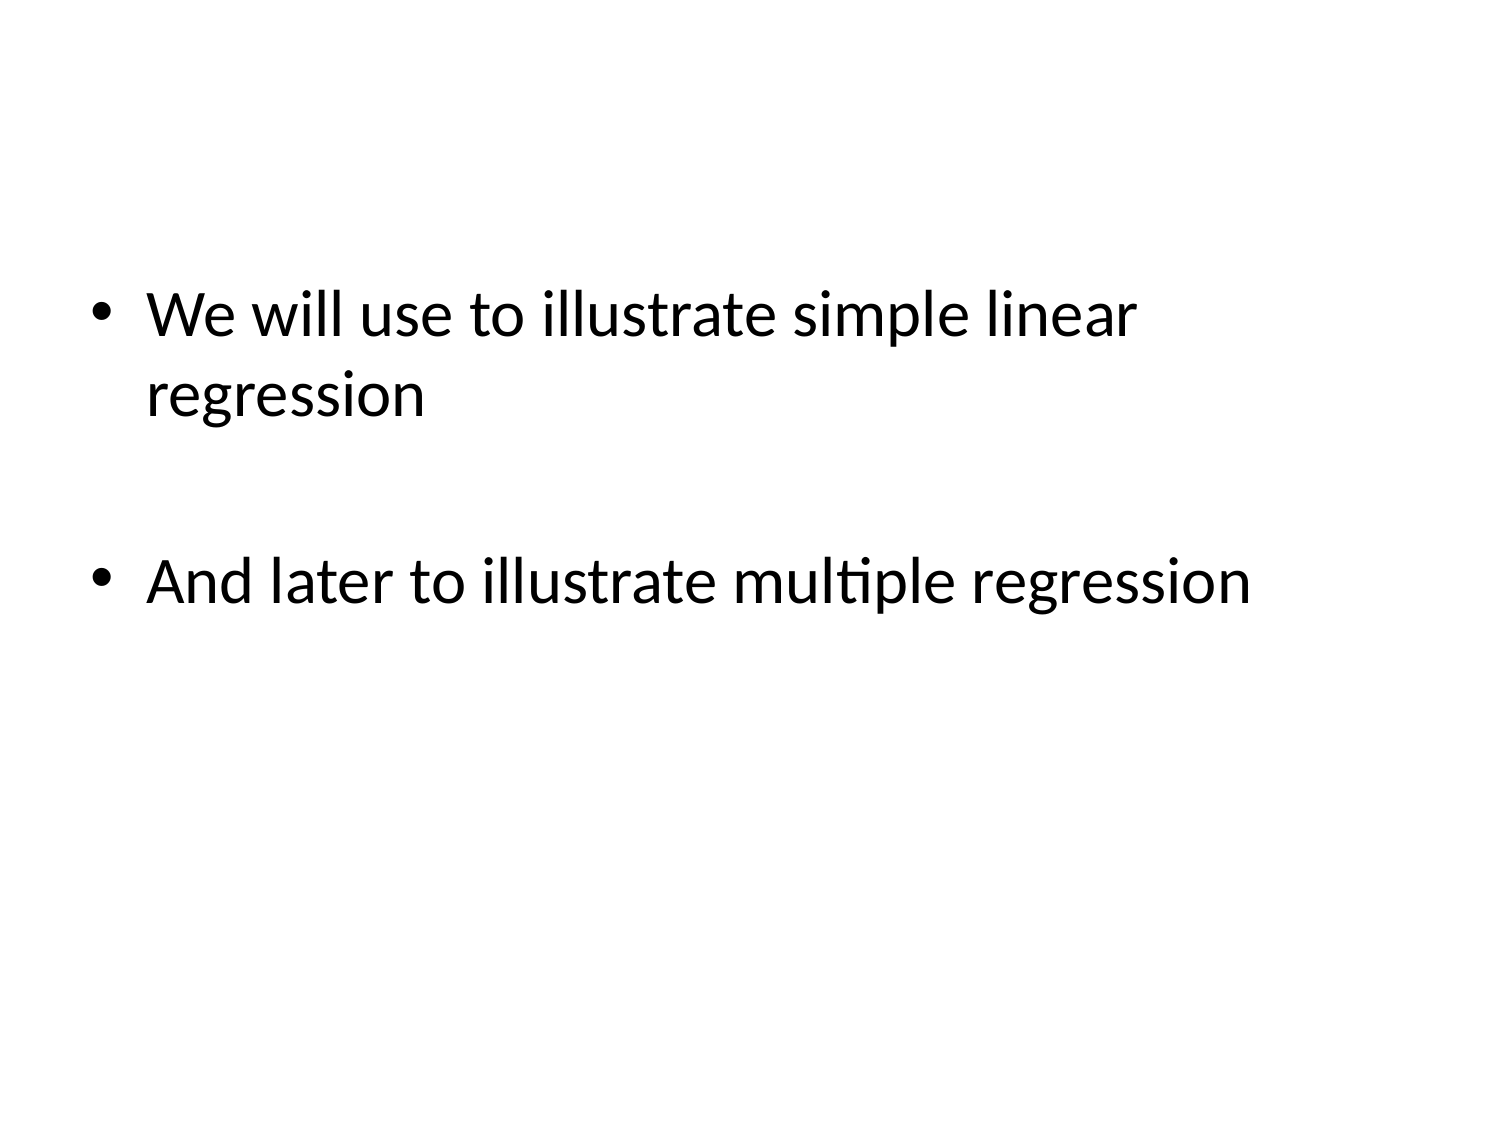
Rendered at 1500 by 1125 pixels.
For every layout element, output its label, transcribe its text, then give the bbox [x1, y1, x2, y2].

list We will use to illustrate simple linear regression And later to illustrate multiple regression [75, 262, 1425, 1005]
